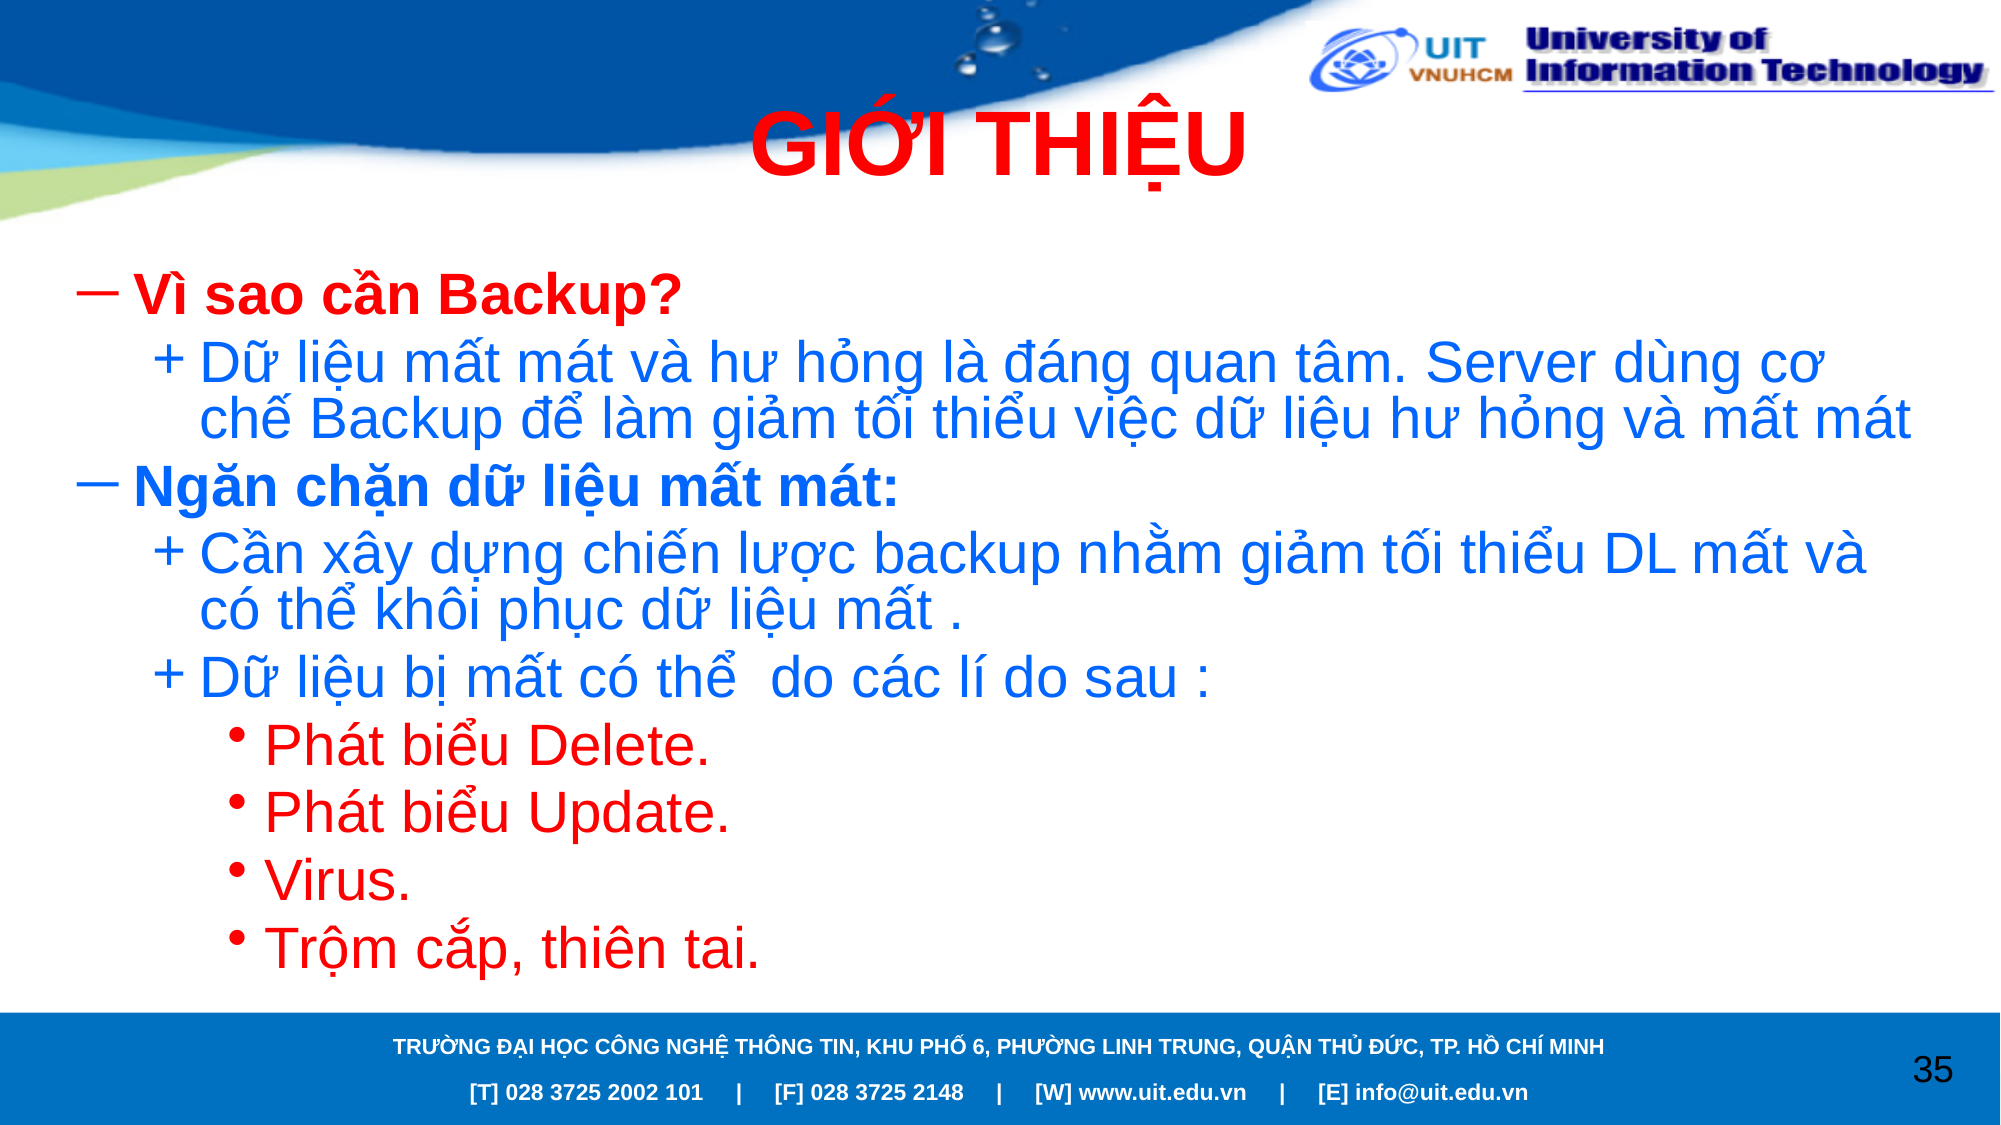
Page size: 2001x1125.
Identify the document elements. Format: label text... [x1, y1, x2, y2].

title GIỚI THIỆU [99, 45, 1900, 233]
picture [0, 0, 2001, 1125]
list Vì sao cần Backup? Dữ liệu mất mát và hư hỏng là đáng quan tâm. Server dùng cơ chế Backup để làm giảm tối thiểu việc dữ liệu hư hỏng và mất mát Ngăn chặn dữ liệu mất mát: Cần xây dựng chiến lược backup nhằm giảm tối thiểu DL mất và có thể khôi phục dữ liệu mất . Dữ liệu bị mất có thể do các lí do sau : Phát biểu Delete. Phát biểu Update. Virus. Trộm cắp, thiên tai. [62, 262, 1950, 1005]
